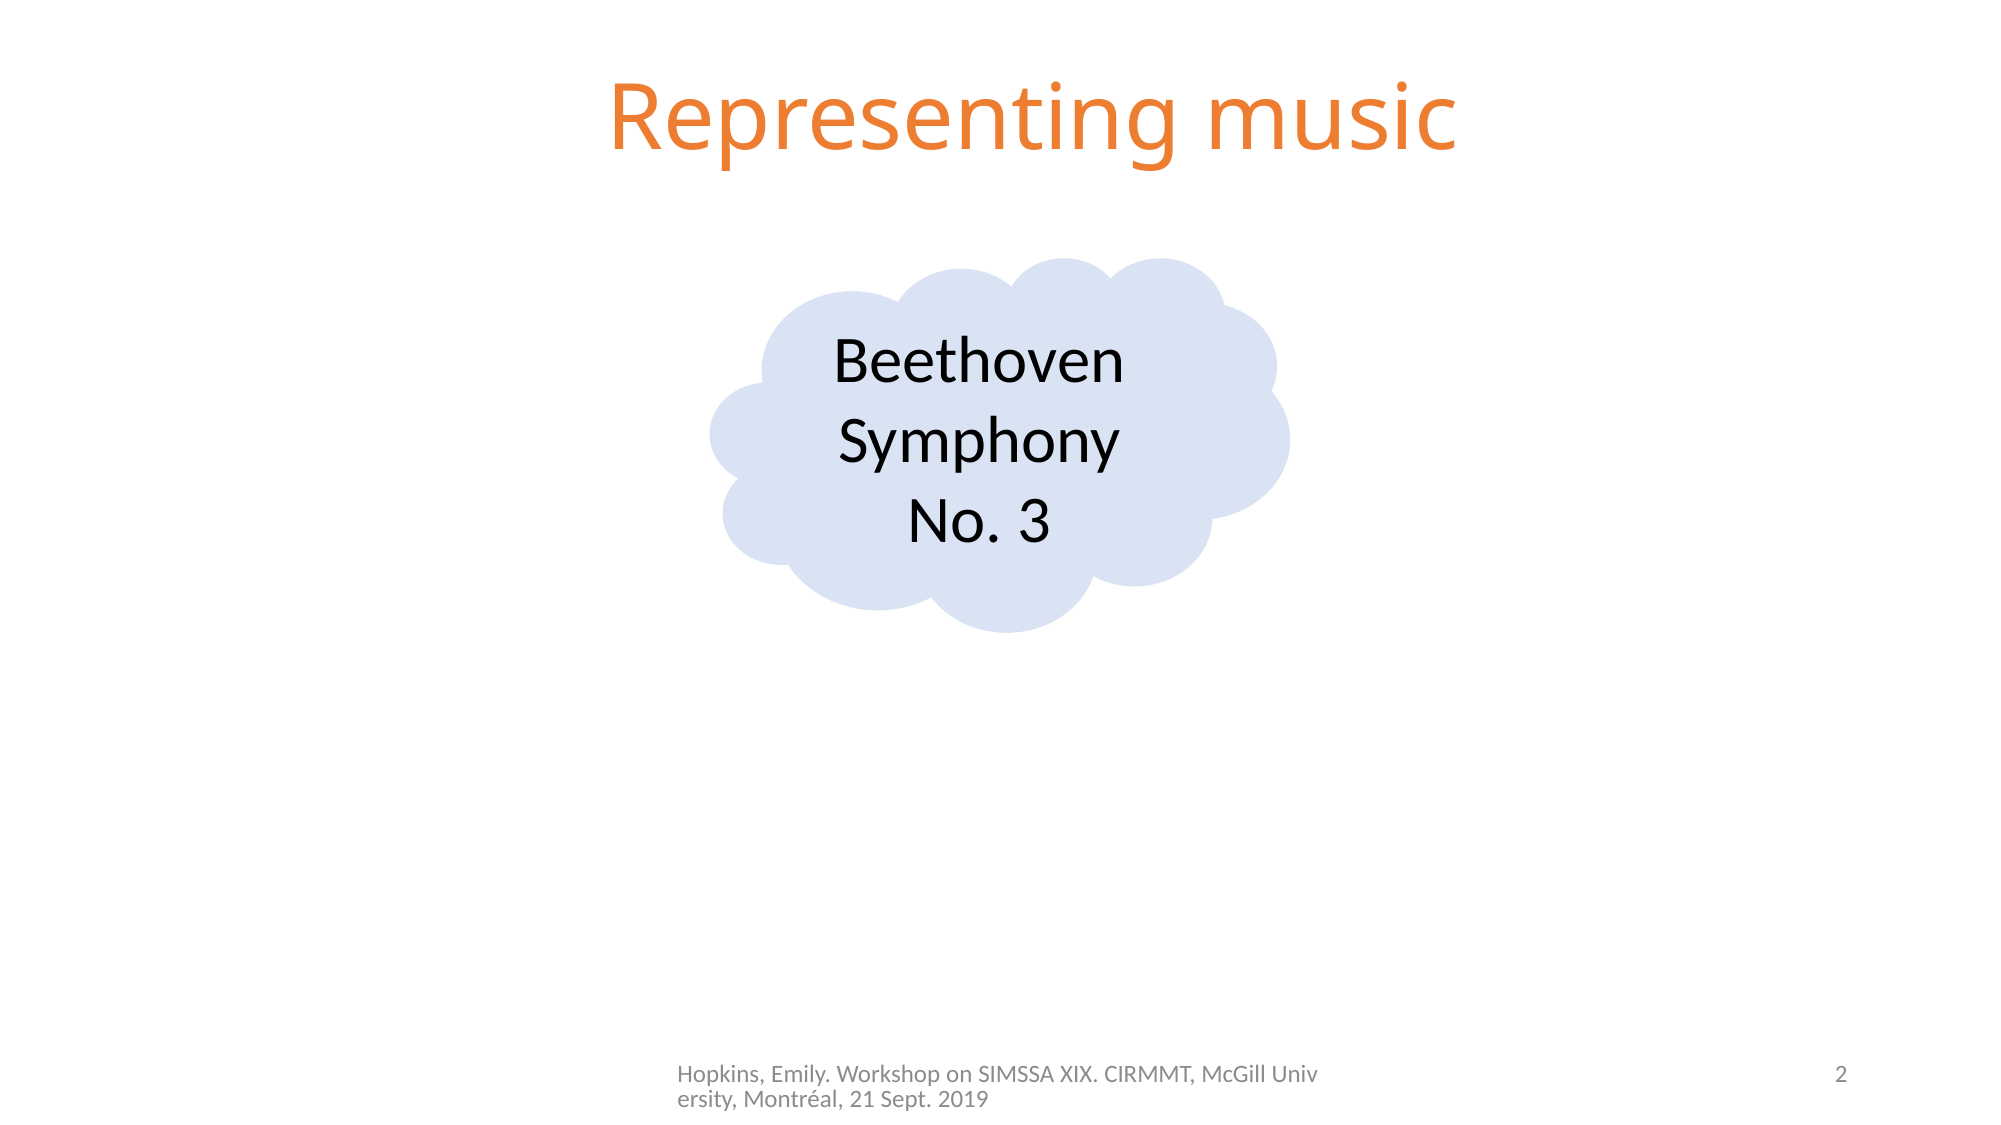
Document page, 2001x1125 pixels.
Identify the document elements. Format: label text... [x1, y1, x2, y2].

footer Hopkins, Emily. Workshop on SIMSSA XIX. CIRMMT, McGill University, Montréal, 21 Sept. 2019 [662, 1042, 1338, 1103]
slide_number 2 [1412, 1042, 1863, 1103]
text_box Beethoven Symphony No. 3 [708, 257, 1292, 634]
title Representing music [591, 10, 1511, 229]
